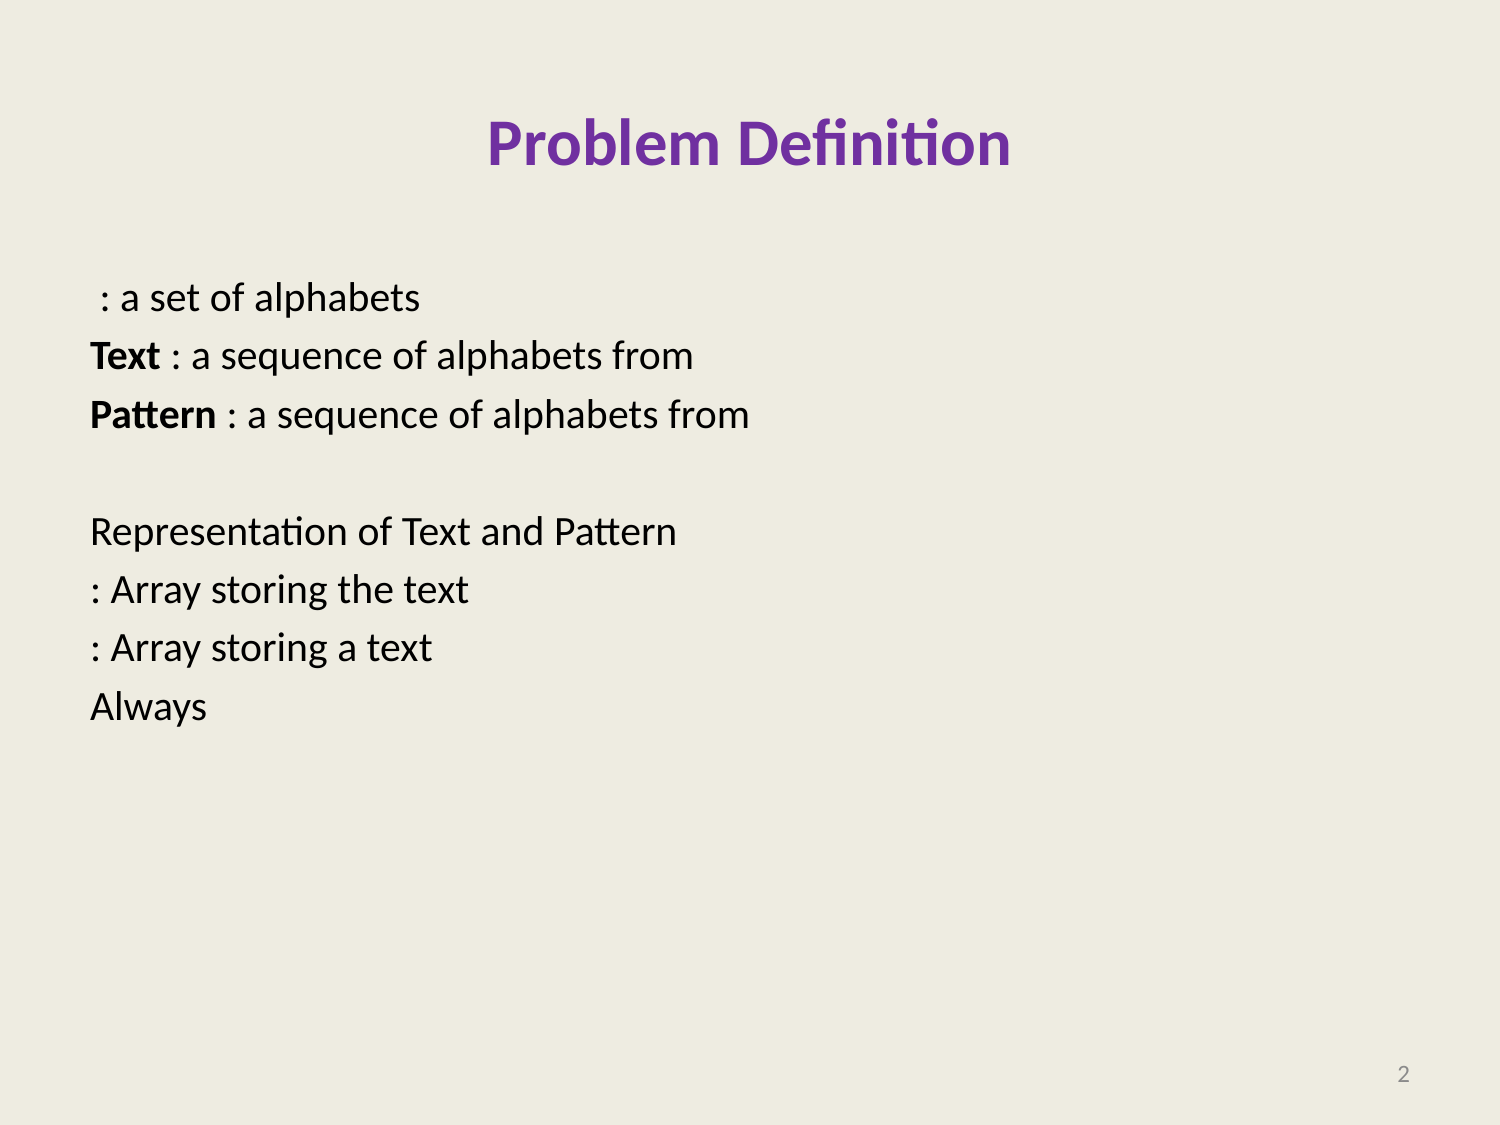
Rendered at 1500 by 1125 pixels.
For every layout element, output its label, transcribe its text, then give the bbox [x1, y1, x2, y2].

slide_number 2 [1074, 1042, 1425, 1103]
title Problem Definition [75, 45, 1425, 233]
